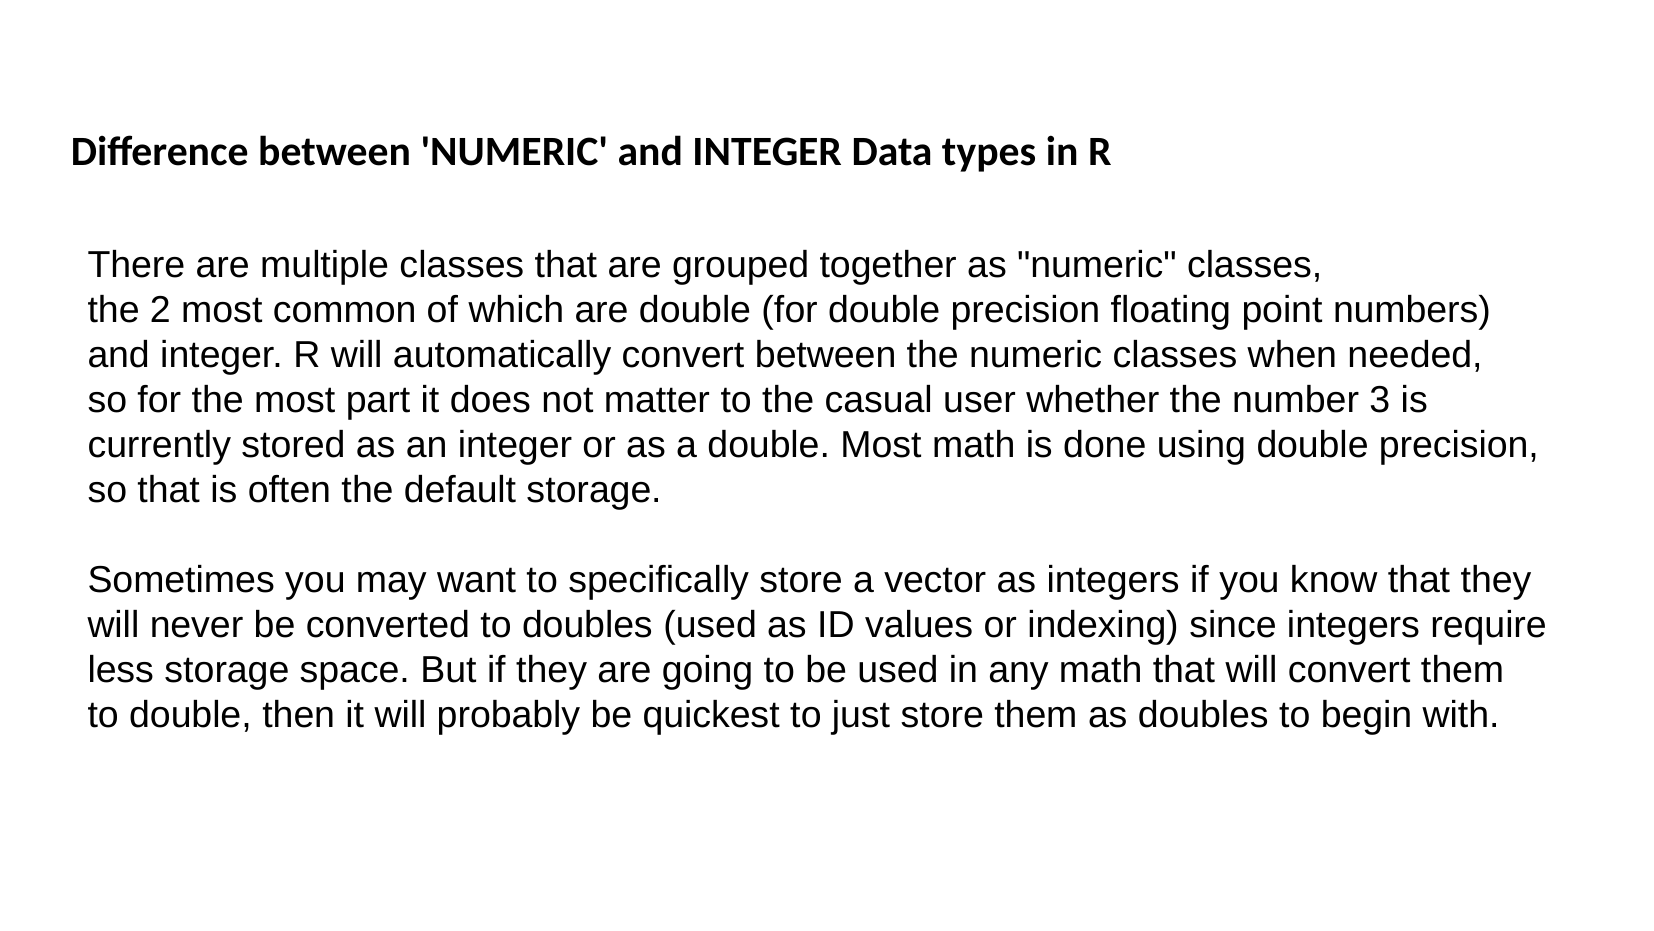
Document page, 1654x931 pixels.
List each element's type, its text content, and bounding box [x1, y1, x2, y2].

text_box There are multiple classes that are grouped together as "numeric" classes, the 2 most common of which are double (for double precision floating point numbers) and integer. R will automatically convert between the numeric classes when needed, so for the most part it does not matter to the casual user whether the number 3 is currently stored as an integer or as a double. Most math is done using double precision, so that is often the default storage. Sometimes you may want to specifically store a vector as integers if you know that they will never be converted to doubles (used as ID values or indexing) since integers require less storage space. But if they are going to be used in any math that will convert them to double, then it will probably be quickest to just store them as doubles to begin with. [87, 240, 1576, 796]
text_box Difference between 'NUMERIC' and INTEGER Data types in R [70, 70, 1559, 226]
